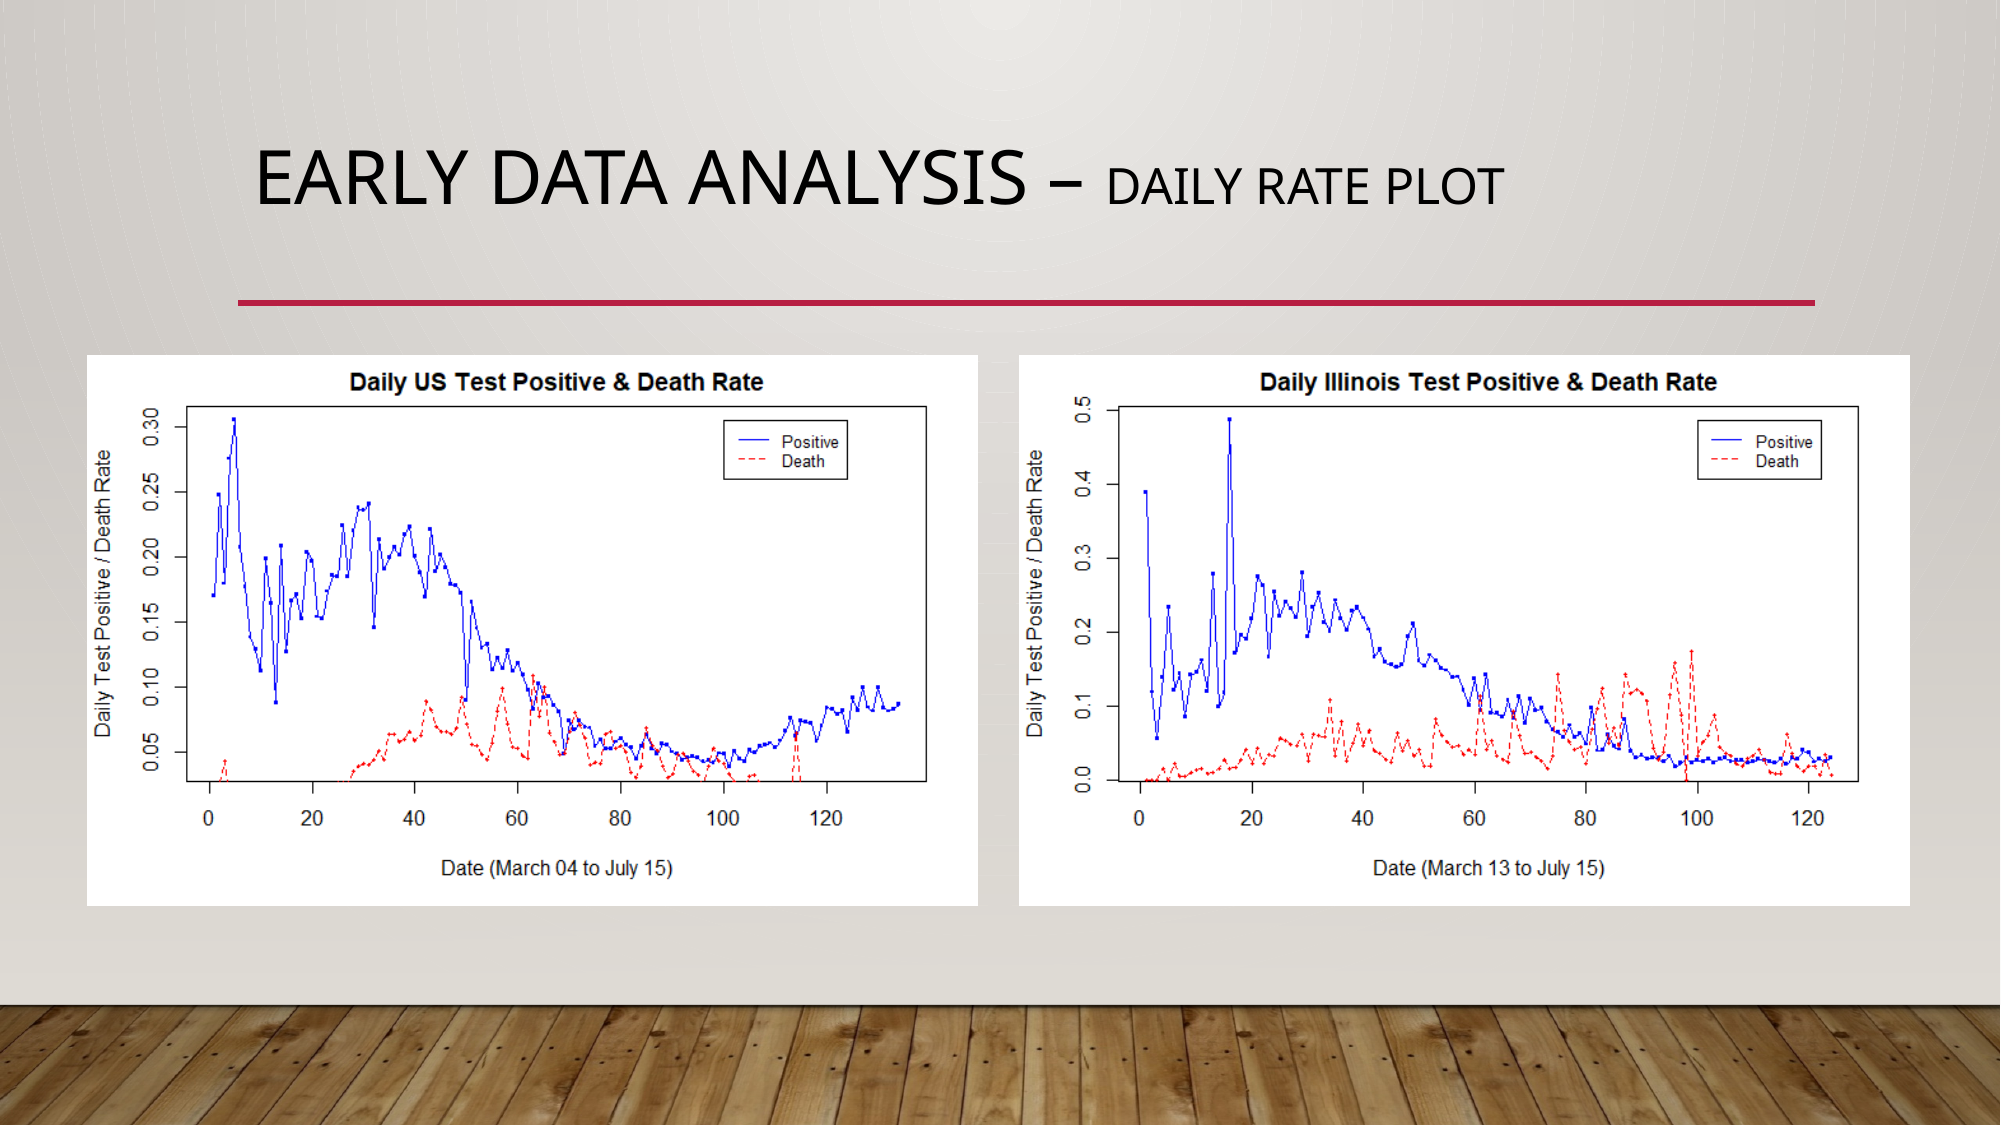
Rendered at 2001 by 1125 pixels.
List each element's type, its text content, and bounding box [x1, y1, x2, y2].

picture [0, 1005, 2000, 1125]
title Early Data analysis – Daily Rate PLOT [238, 131, 1814, 305]
picture [87, 355, 978, 906]
picture [1019, 355, 1911, 906]
